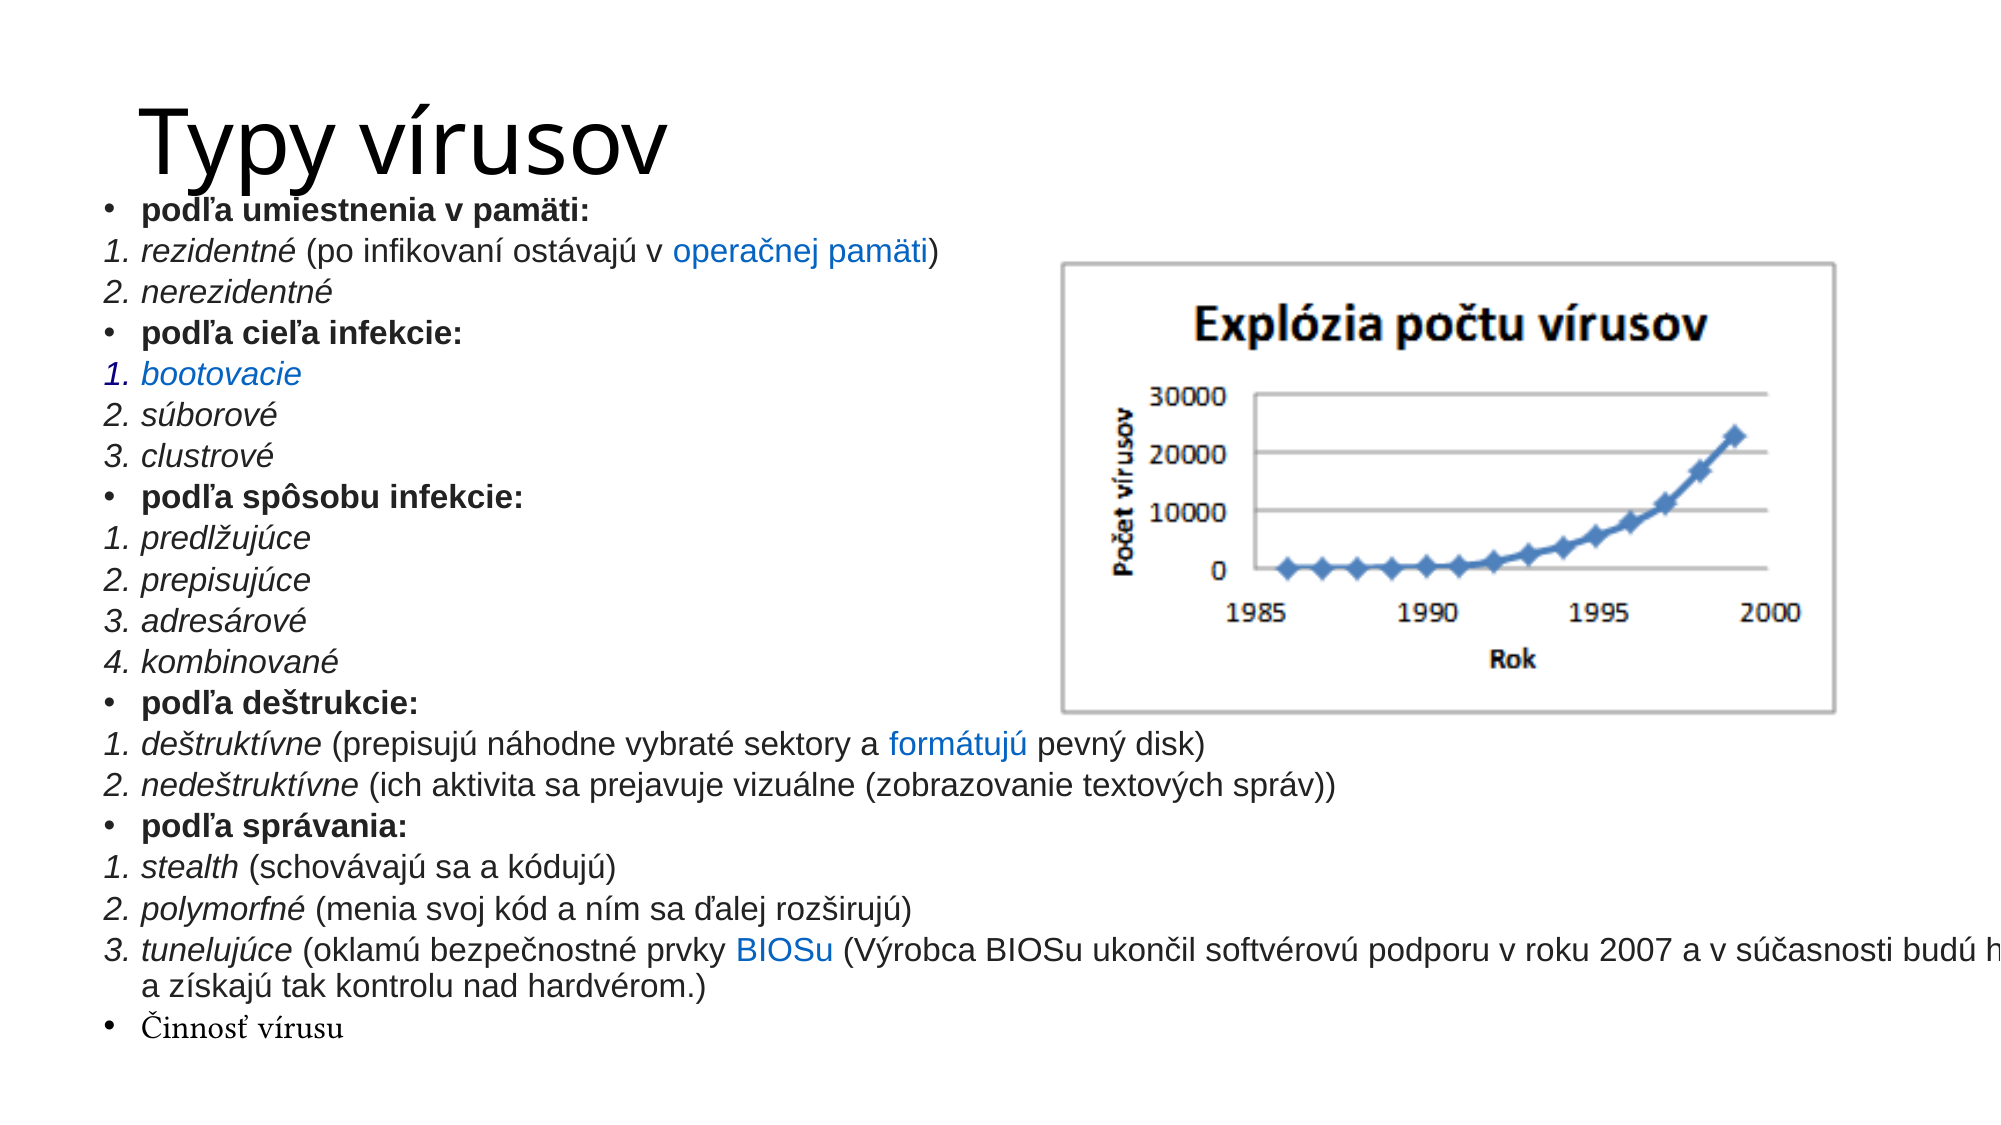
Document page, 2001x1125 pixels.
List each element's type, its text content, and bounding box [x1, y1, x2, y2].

picture [1052, 253, 1849, 727]
title Typy vírusov [123, 36, 1849, 185]
list podľa umiestnenia v pamäti: rezidentné (po infikovaní ostávajú v operačnej pamäti) nerezidentné podľa cieľa infekcie: bootovacie súborové clustrové podľa spôsobu infekcie: predlžujúce prepisujúce adresárové kombinované podľa deštrukcie: deštruktívne (prepisujú náhodne vybraté sektory a formátujú pevný disk) nedeštruktívne (ich aktivita sa prejavuje vizuálne (zobrazovanie textových správ)) podľa správania: stealth (schovávajú sa a kódujú) polymorfné (menia svoj kód a ním sa ďalej rozširujú) tunelujúce (oklamú bezpečnostné prvky BIOSu (Výrobca BIOSu ukončil softvérovú podporu v roku 2007 a v súčasnosti budú hovoriť o témach "Windows 8 bez BIOS".) a získajú tak kontrolu nad hardvérom.) Činnosť vírusu [88, 185, 2000, 1076]
